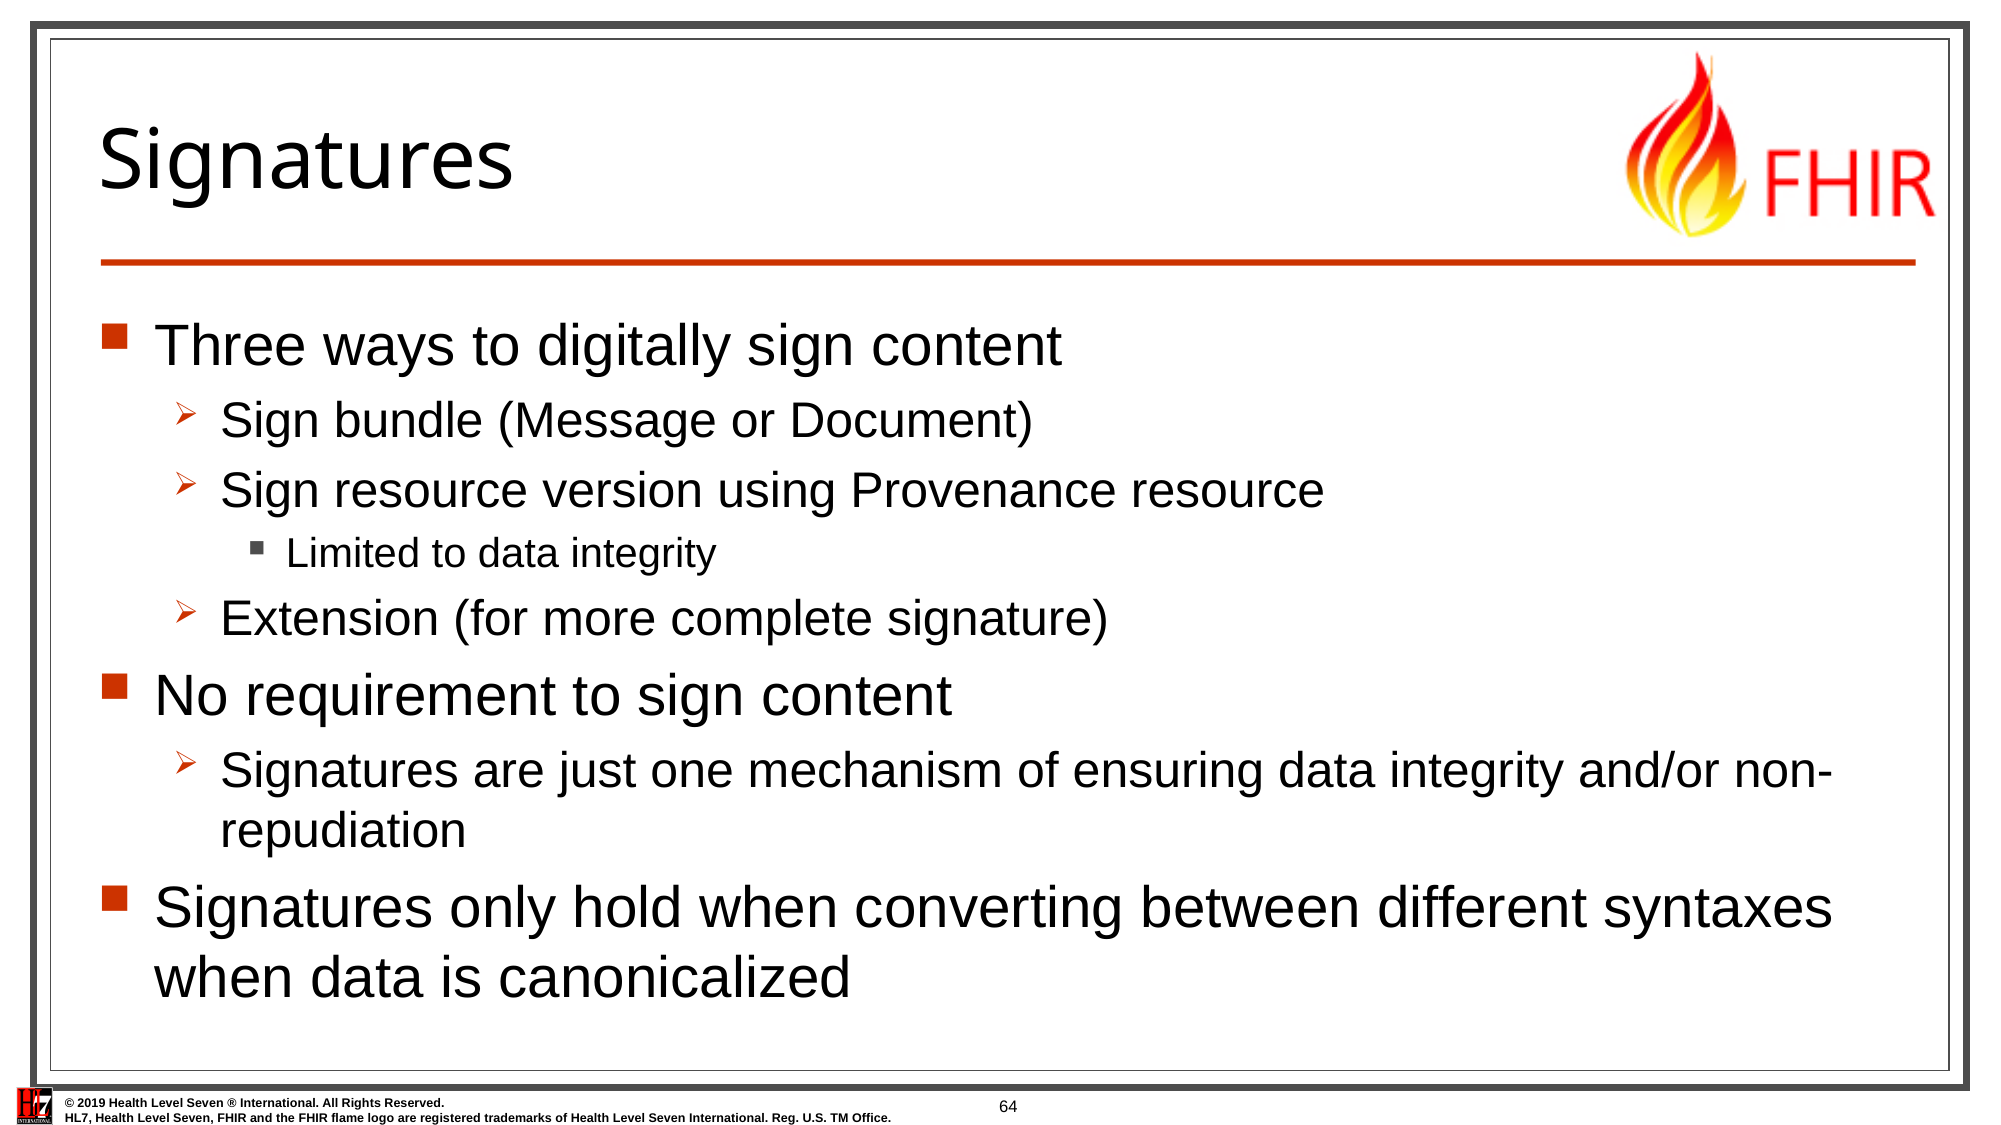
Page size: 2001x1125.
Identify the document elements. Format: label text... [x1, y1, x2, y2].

list Three ways to digitally sign content Sign bundle (Message or Document) Sign resource version using Provenance resource Limited to data integrity Extension (for more complete signature) No requirement to sign content Signatures are just one mechanism of ensuring data integrity and/or non-repudiation Signatures only hold when converting between different syntaxes when data is canonicalized [83, 299, 1917, 1026]
slide_number 64 [949, 1087, 1067, 1125]
picture [16, 1087, 53, 1125]
picture [1613, 41, 1948, 247]
title Signatures [83, 77, 1614, 213]
